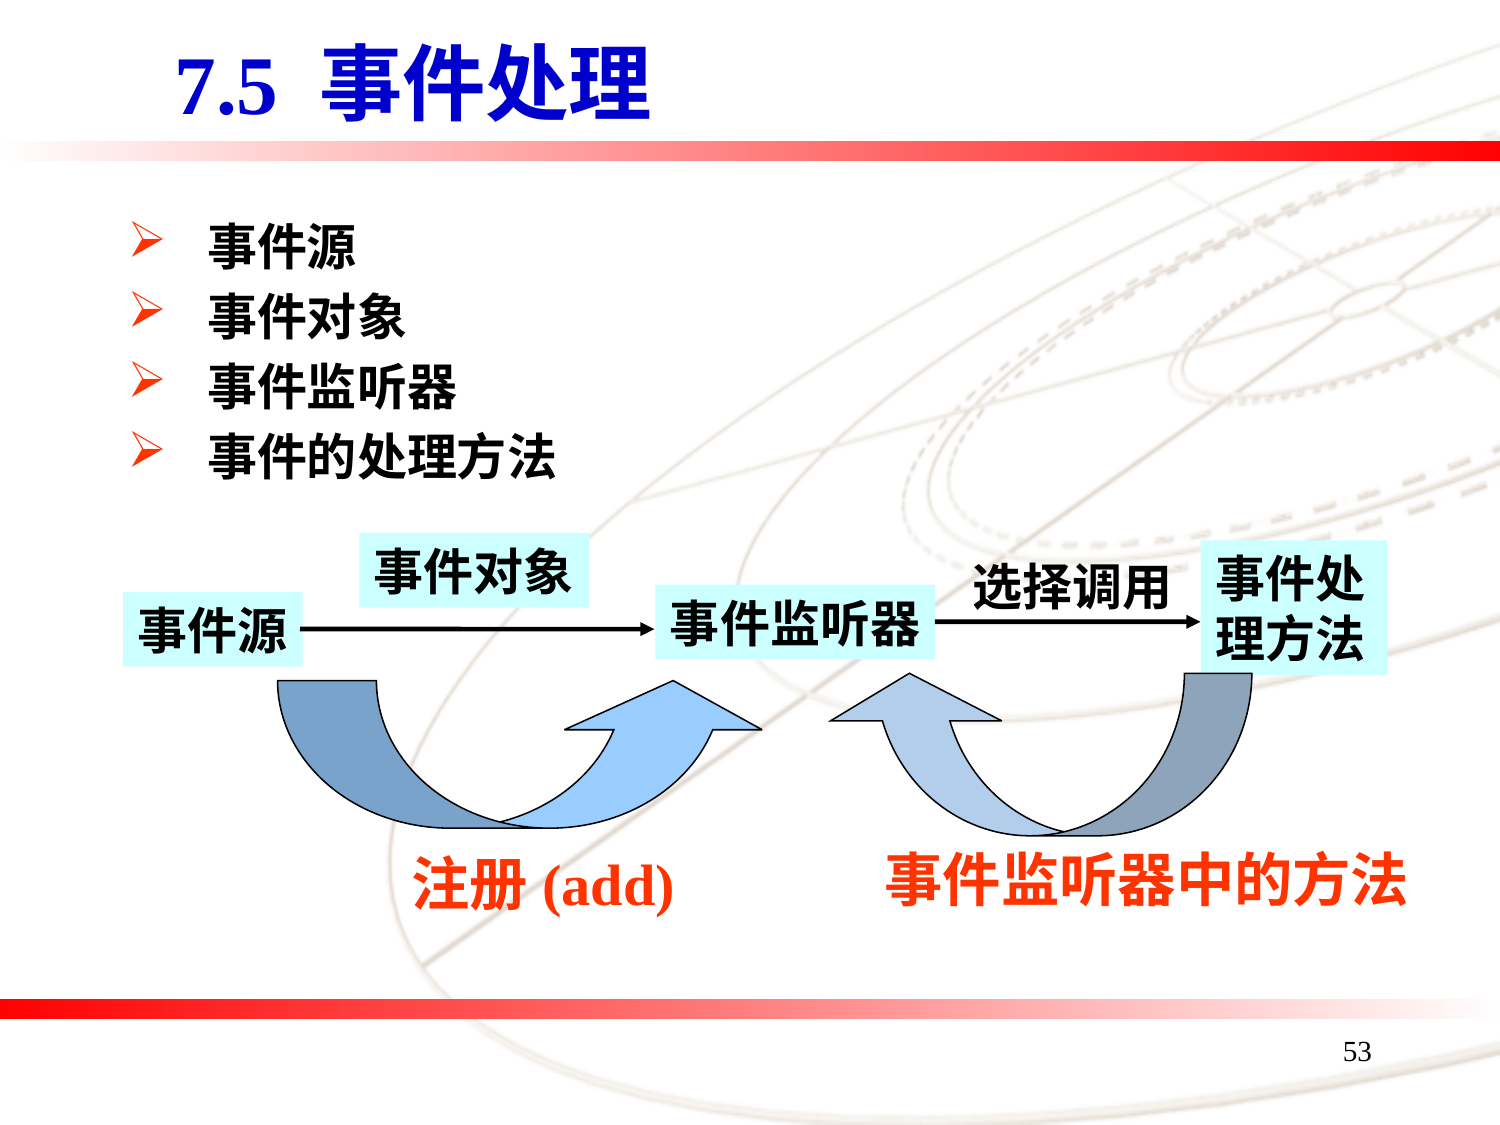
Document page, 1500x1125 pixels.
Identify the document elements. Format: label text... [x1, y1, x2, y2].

text_box 注册(add) [396, 839, 691, 925]
title 7.5 事件处理 [159, 30, 1370, 131]
text_box 事件源 [122, 592, 303, 667]
text_box 事件对象 [359, 532, 590, 608]
text_box 事件监听器 [655, 584, 936, 660]
text_box 事件处理方法 [1200, 540, 1388, 676]
picture [0, 0, 1500, 142]
list 事件源 事件对象 事件监听器 事件的处理方法 [112, 208, 1388, 993]
text_box [277, 680, 763, 829]
picture [0, 1018, 1500, 1125]
text_box [1188, 615, 1200, 628]
slide_number 53 [1074, 1025, 1388, 1100]
picture [0, 161, 1500, 999]
text_box 选择调用 [957, 547, 1188, 623]
text_box [299, 622, 655, 636]
text_box 事件监听器中的方法 [870, 835, 1424, 921]
text_box [830, 673, 1252, 835]
